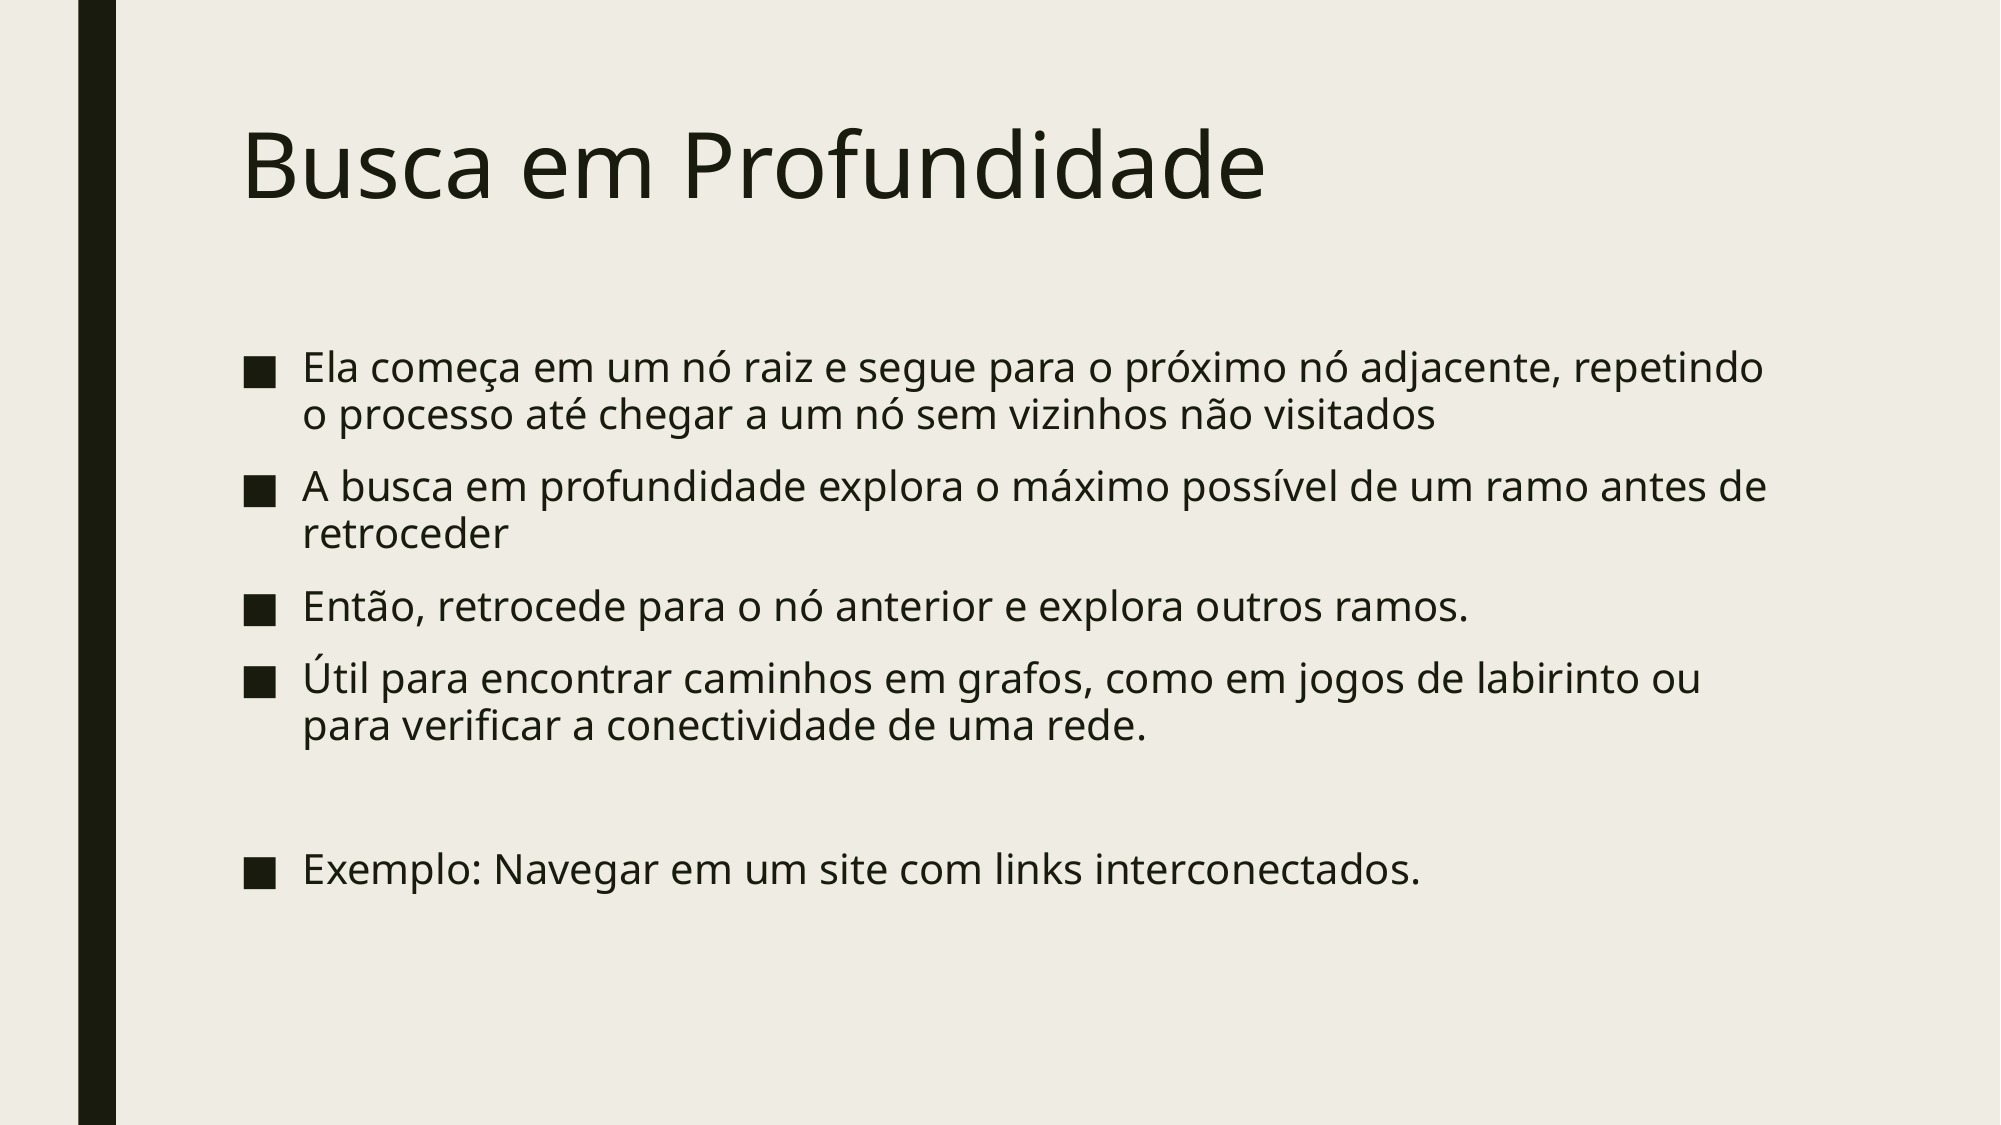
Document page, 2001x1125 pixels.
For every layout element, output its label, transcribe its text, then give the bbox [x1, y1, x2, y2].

list Ela começa em um nó raiz e segue para o próximo nó adjacente, repetindo o processo até chegar a um nó sem vizinhos não visitados A busca em profundidade explora o máximo possível de um ramo antes de retroceder Então, retrocede para o nó anterior e explora outros ramos. Útil para encontrar caminhos em grafos, como em jogos de labirinto ou para verificar a conectividade de uma rede. Exemplo: Navegar em um site com links interconectados. [225, 337, 1800, 963]
title Busca em Profundidade [225, 112, 1800, 337]
